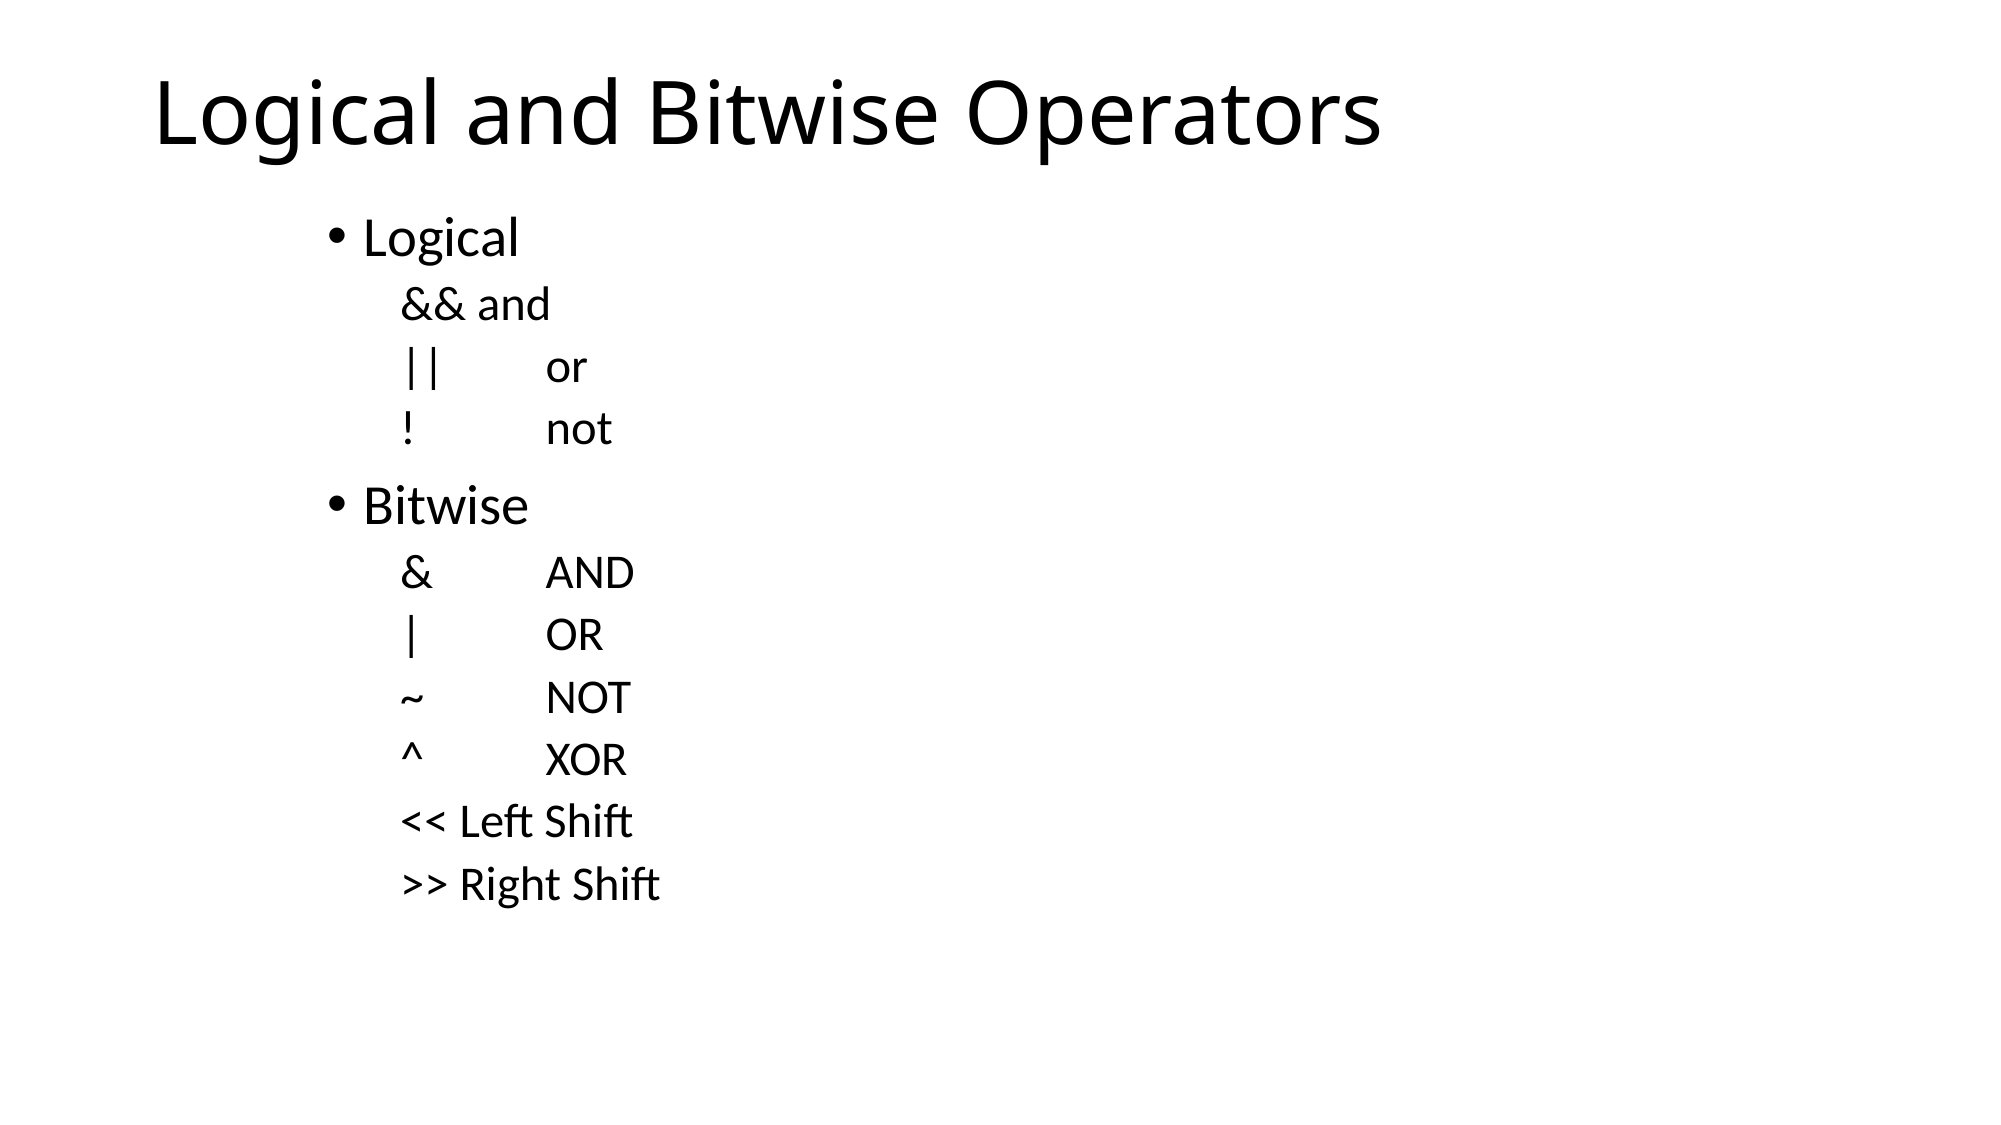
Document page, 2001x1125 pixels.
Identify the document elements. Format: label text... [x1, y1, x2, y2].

title Logical and Bitwise Operators [137, 59, 1863, 278]
list Logical && and || or ! not Bitwise & AND | OR ~ NOT ^ XOR << Left Shift >> Right Shift [312, 200, 1663, 925]
